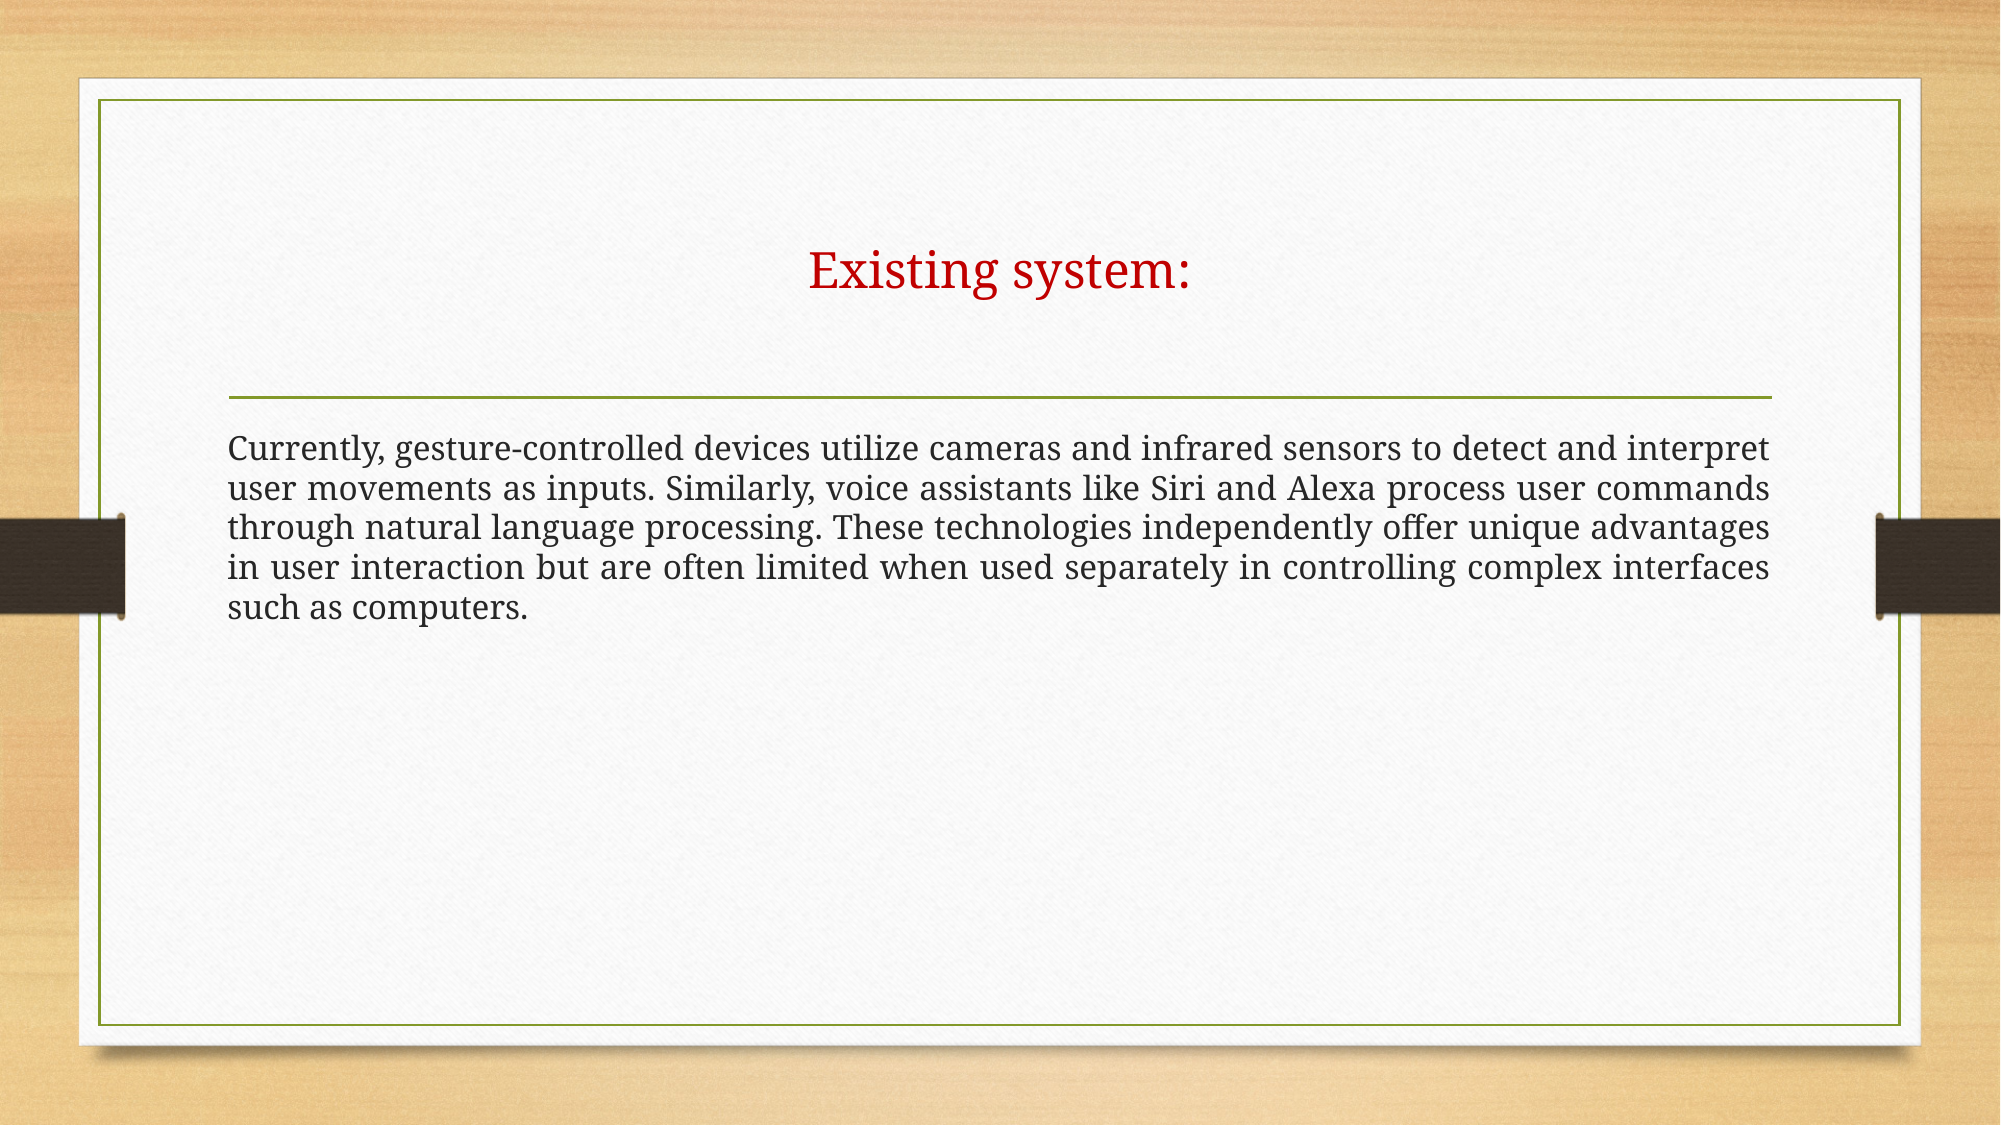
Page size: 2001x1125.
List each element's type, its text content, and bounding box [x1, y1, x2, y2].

picture [0, 0, 2001, 1125]
list Currently, gesture-controlled devices utilize cameras and infrared sensors to detect and interpret user movements as inputs. Similarly, voice assistants like Siri and Alexa process user commands through natural language processing. These technologies independently offer unique advantages in user interaction but are often limited when used separately in controlling complex interfaces such as computers. [212, 419, 1788, 964]
title Existing system: [212, 161, 1788, 375]
